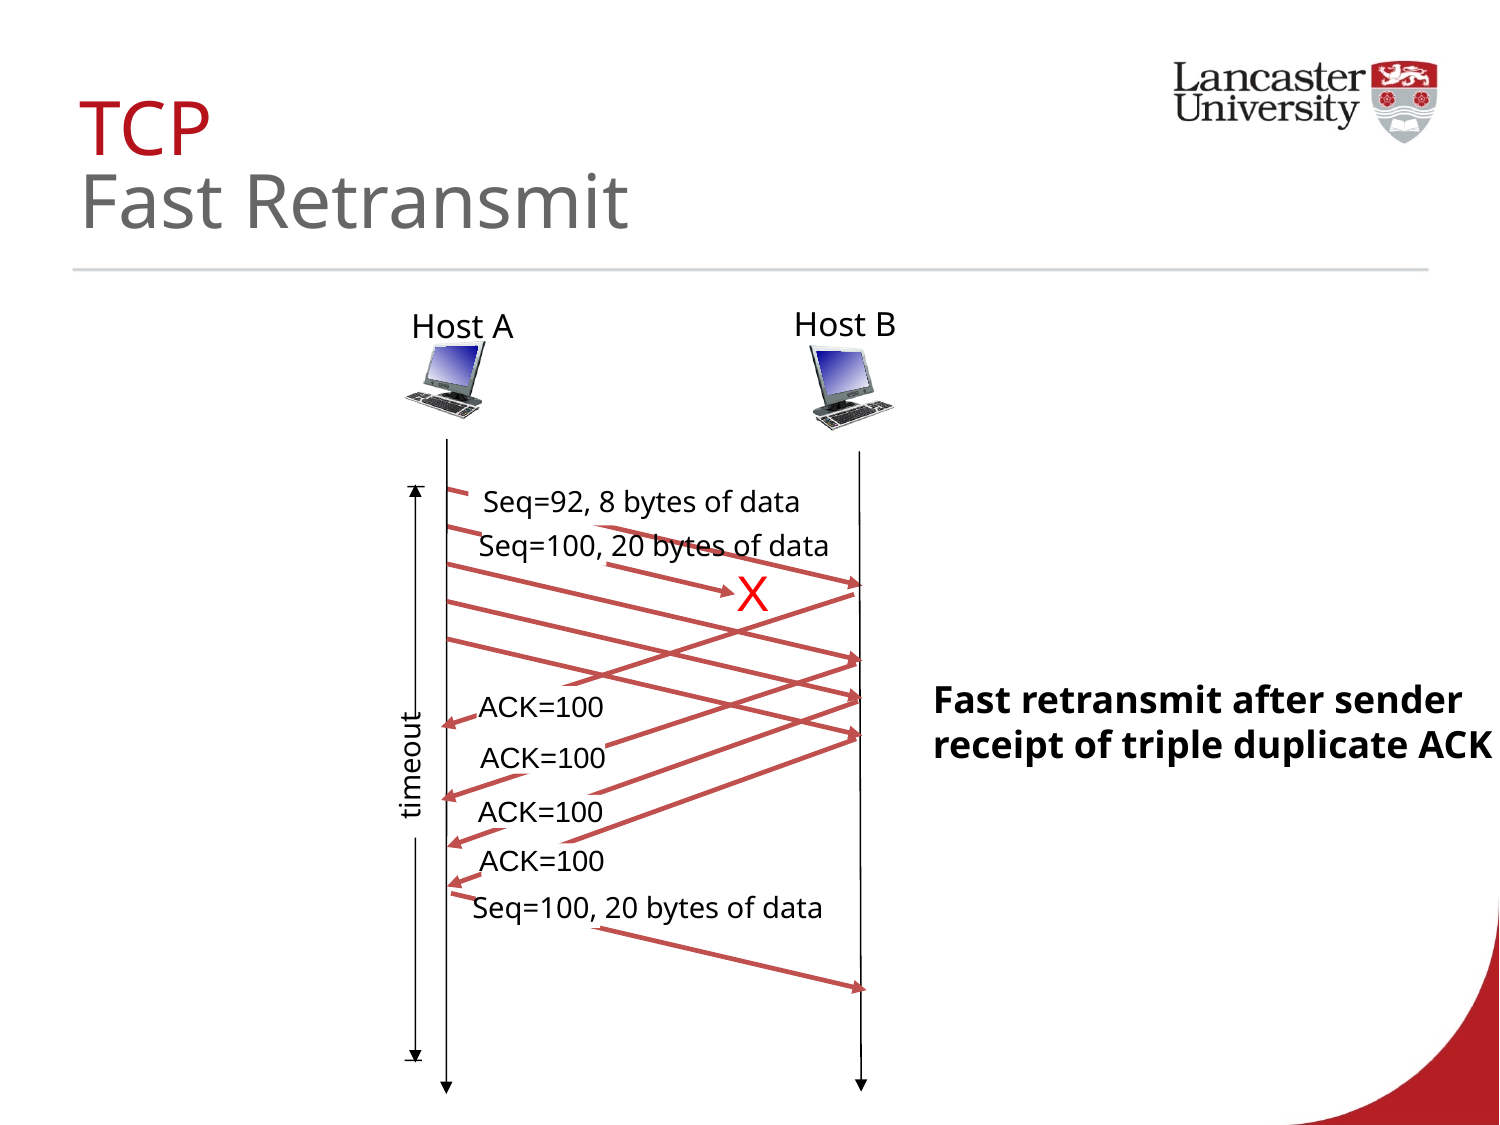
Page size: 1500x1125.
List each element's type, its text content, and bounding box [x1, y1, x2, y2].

text_box Host B [778, 295, 912, 350]
text_box [616, 932, 867, 994]
text_box Fast retransmit after sender receipt of triple duplicate ACK [918, 668, 1500, 774]
text_box [454, 876, 458, 888]
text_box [463, 680, 620, 732]
text_box Seq=100, 20 bytes of data [463, 519, 845, 570]
text_box [799, 683, 863, 702]
picture [0, 0, 1499, 1125]
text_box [806, 341, 915, 438]
title TCP Fast Retransmit [64, 90, 1176, 279]
text_box X [721, 570, 768, 629]
text_box [440, 1071, 453, 1095]
text_box [726, 629, 863, 664]
text_box Seq=92, 8 bytes of data [468, 475, 816, 519]
text_box [454, 837, 458, 849]
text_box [383, 484, 450, 1063]
text_box [803, 721, 863, 739]
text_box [383, 337, 488, 426]
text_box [464, 834, 621, 885]
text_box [462, 785, 619, 834]
text_box [794, 570, 859, 589]
text_box Seq=100, 20 bytes of data [457, 881, 839, 932]
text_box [465, 731, 622, 783]
text_box Host A [396, 298, 529, 353]
text_box [854, 992, 868, 1092]
